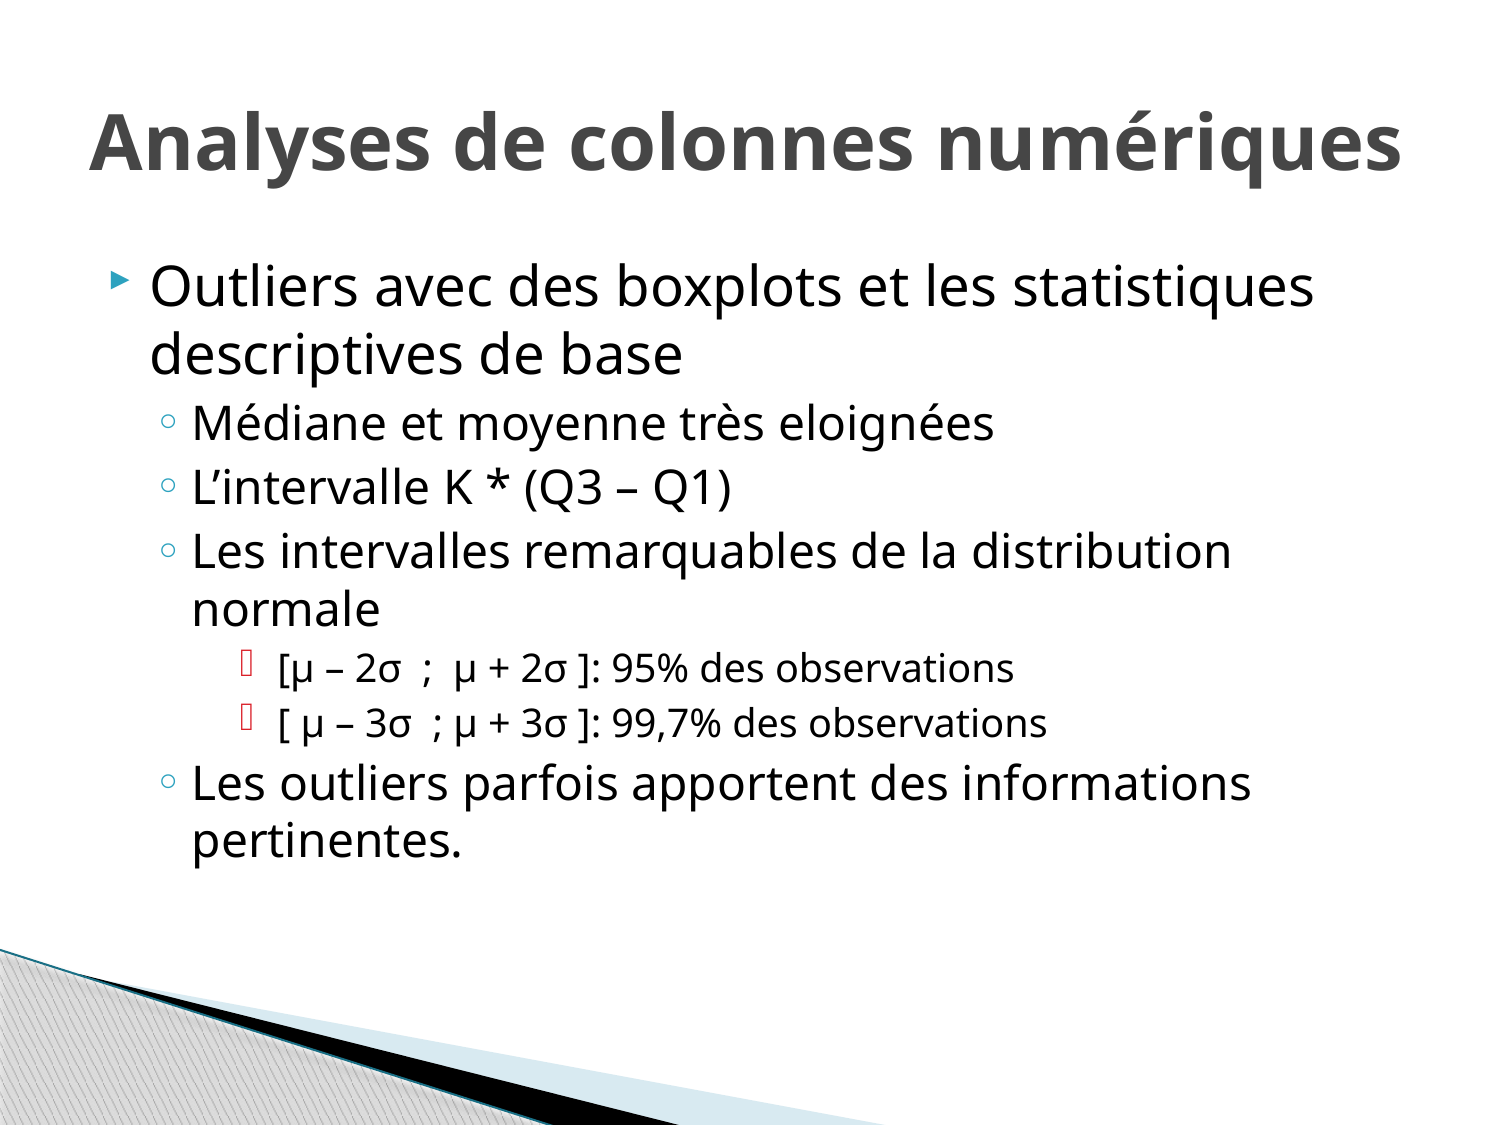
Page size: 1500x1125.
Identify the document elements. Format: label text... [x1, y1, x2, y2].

list Outliers avec des boxplots et les statistiques descriptives de base Médiane et moyenne très eloignées L’intervalle K * (Q3 – Q1) Les intervalles remarquables de la distribution normale [μ – 2σ ; μ + 2σ ]: 95% des observations [ μ – 3σ ; μ + 3σ ]: 99,7% des observations Les outliers parfois apportent des informations pertinentes. [75, 243, 1425, 986]
title Analyses de colonnes numériques [75, 45, 1425, 233]
